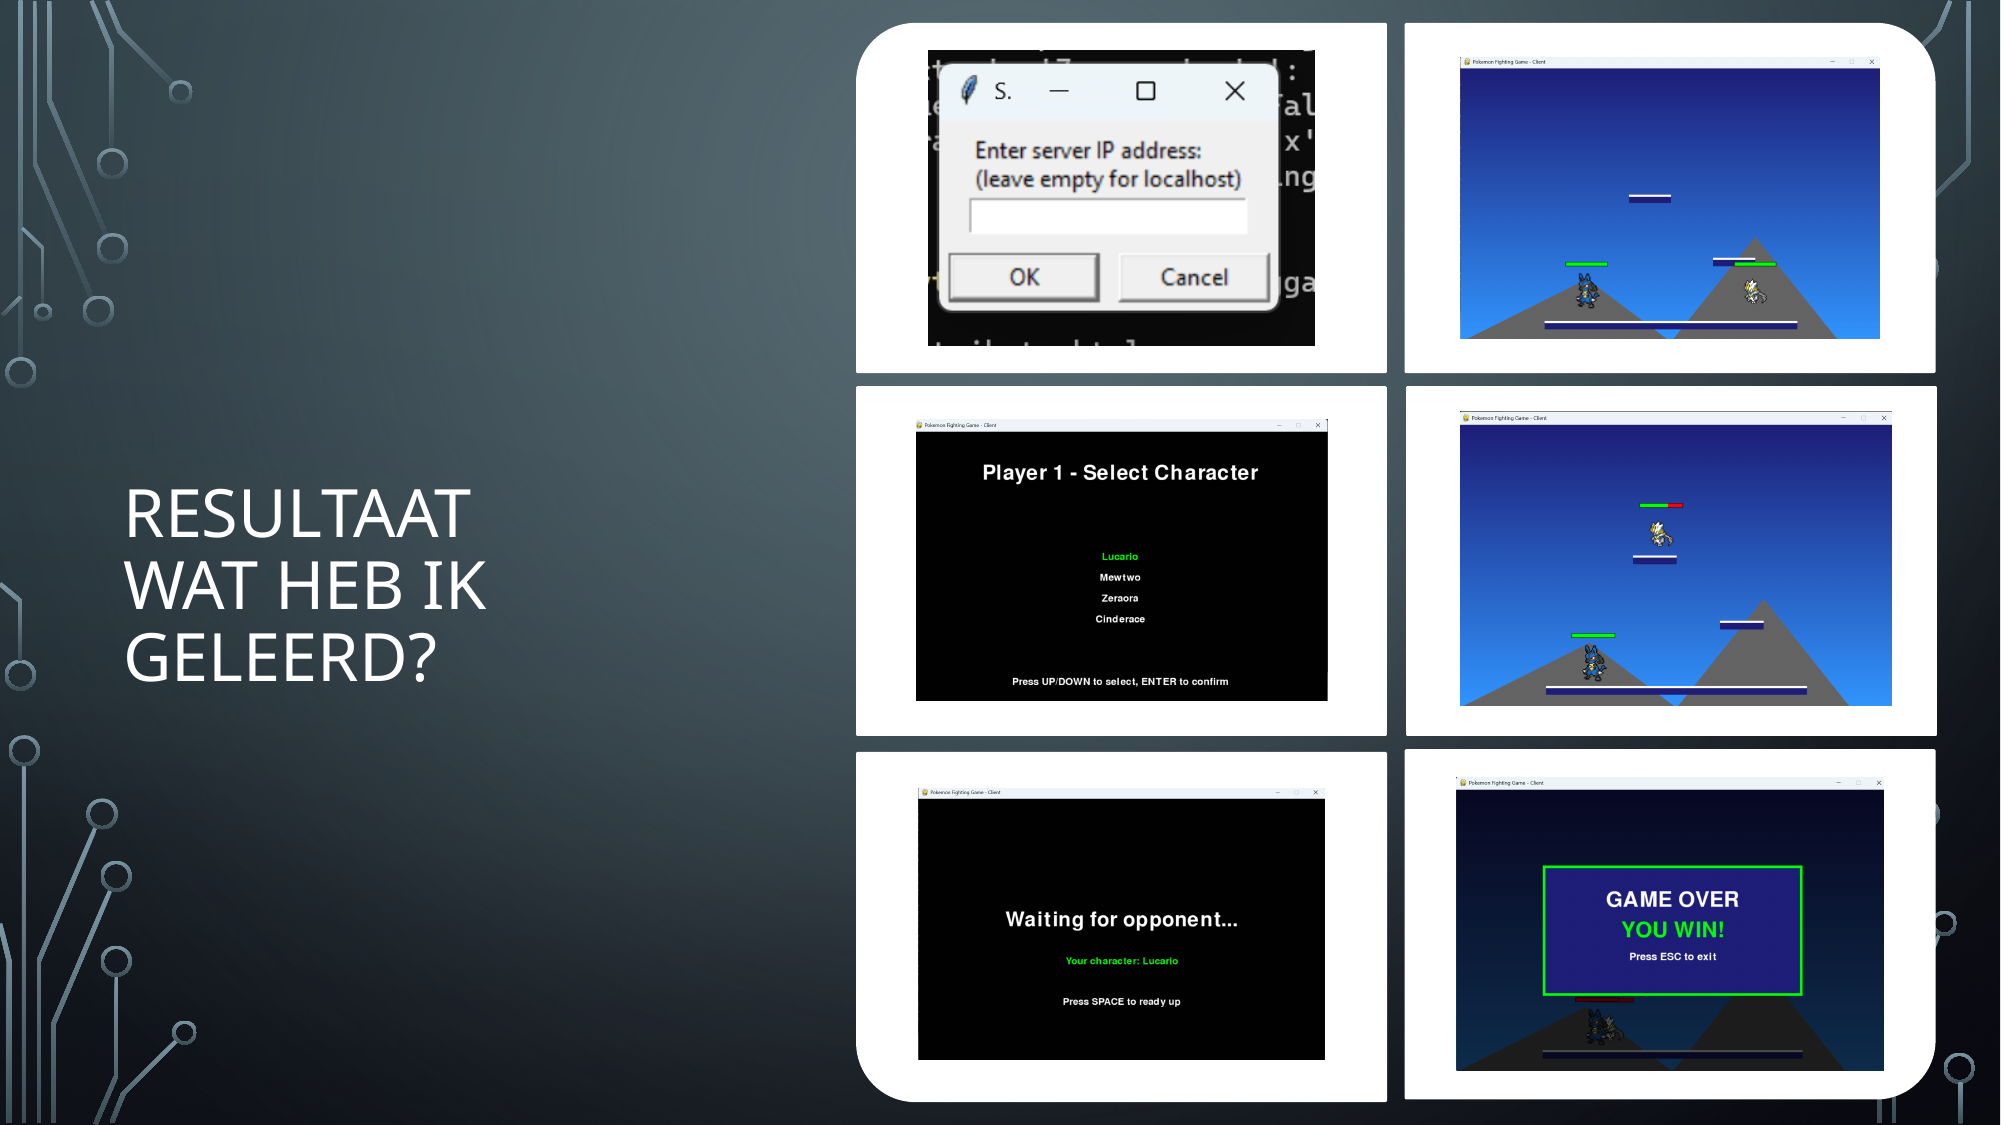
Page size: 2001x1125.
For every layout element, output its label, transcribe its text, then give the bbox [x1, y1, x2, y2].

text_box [857, 23, 1937, 1101]
title Resultaat wat heb ik geleerd? [108, 441, 762, 735]
picture [928, 50, 1315, 346]
